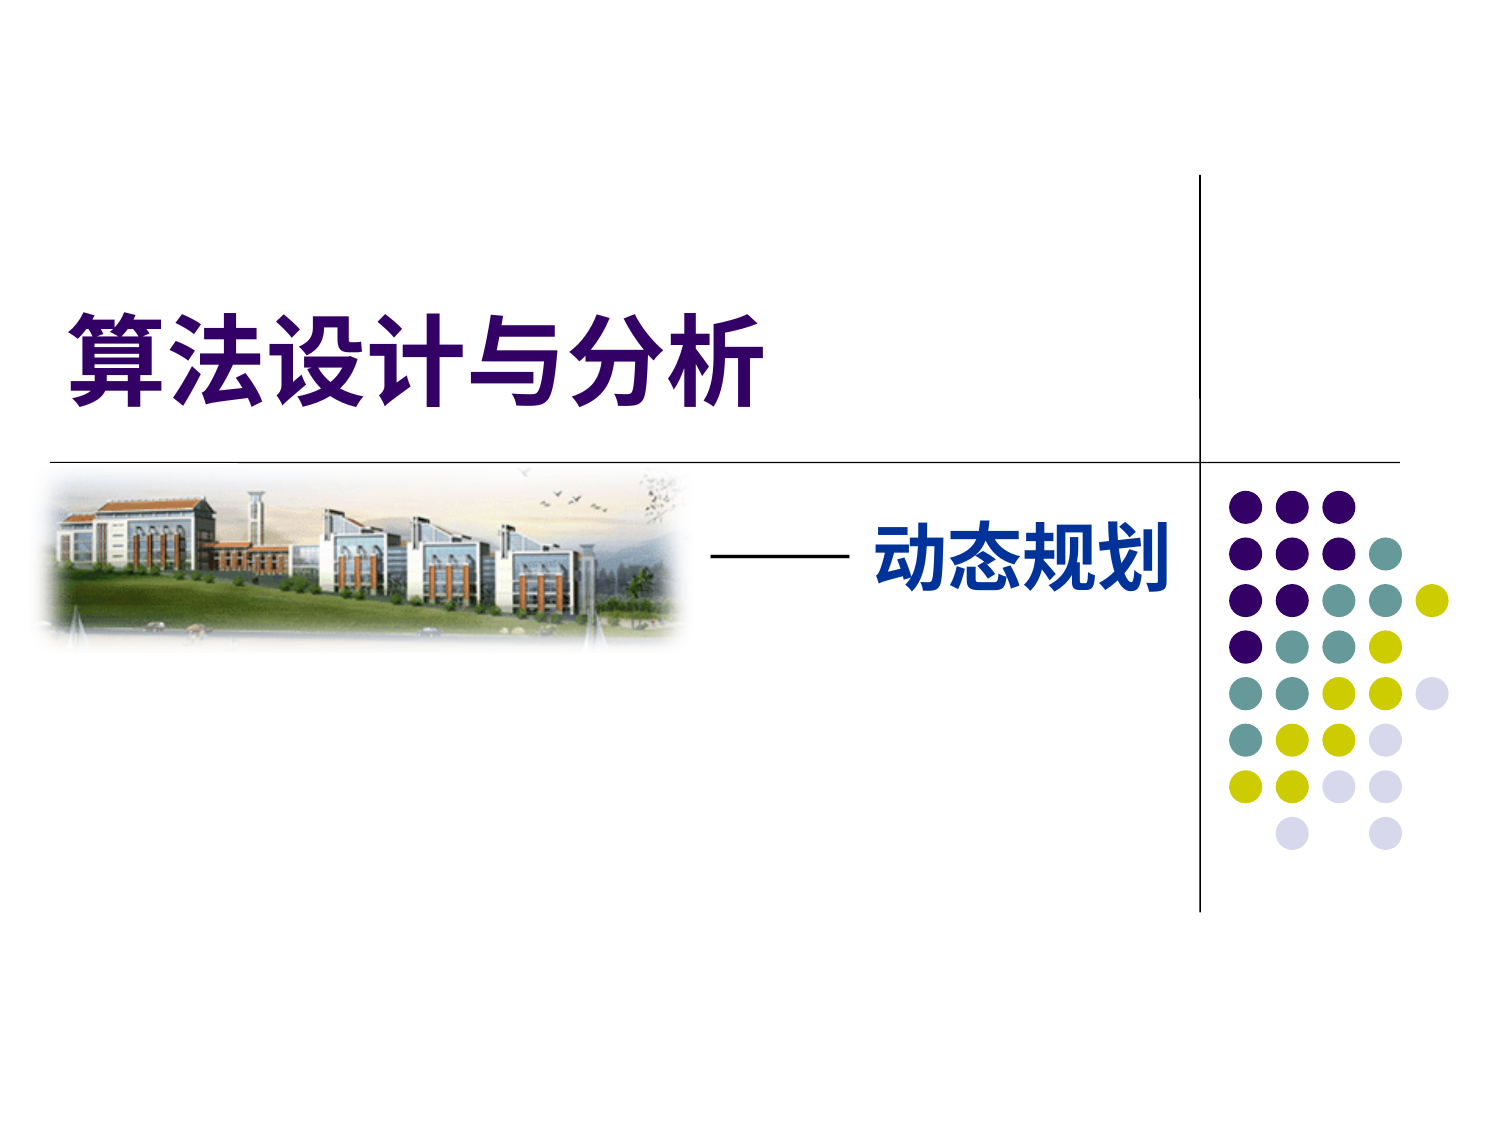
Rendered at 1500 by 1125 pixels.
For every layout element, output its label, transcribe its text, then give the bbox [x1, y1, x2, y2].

picture [29, 467, 694, 653]
subtitle ——动态规划 [584, 503, 1188, 891]
title 算法设计与分析 [51, 76, 1165, 427]
